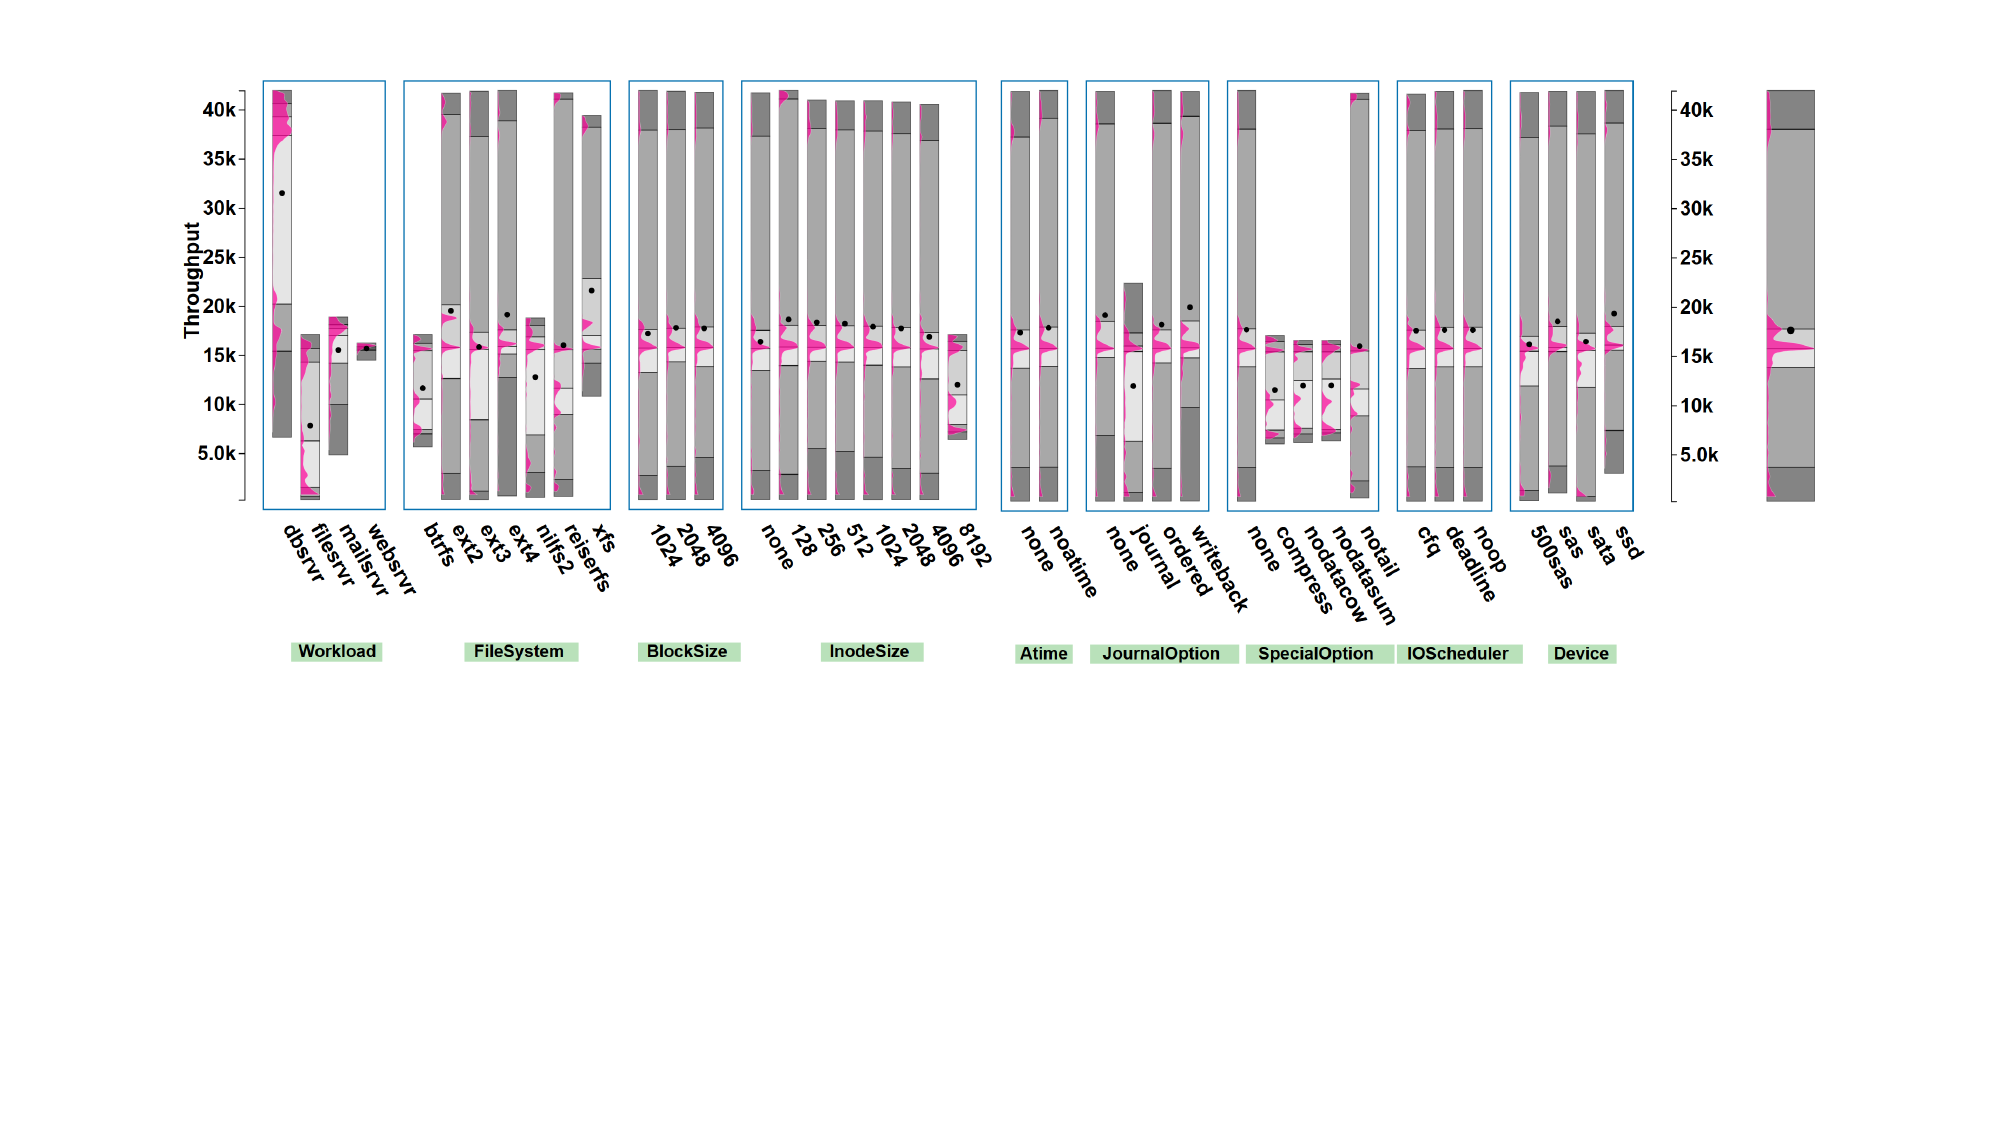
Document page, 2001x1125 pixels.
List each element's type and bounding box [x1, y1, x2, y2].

picture [169, 71, 1825, 672]
